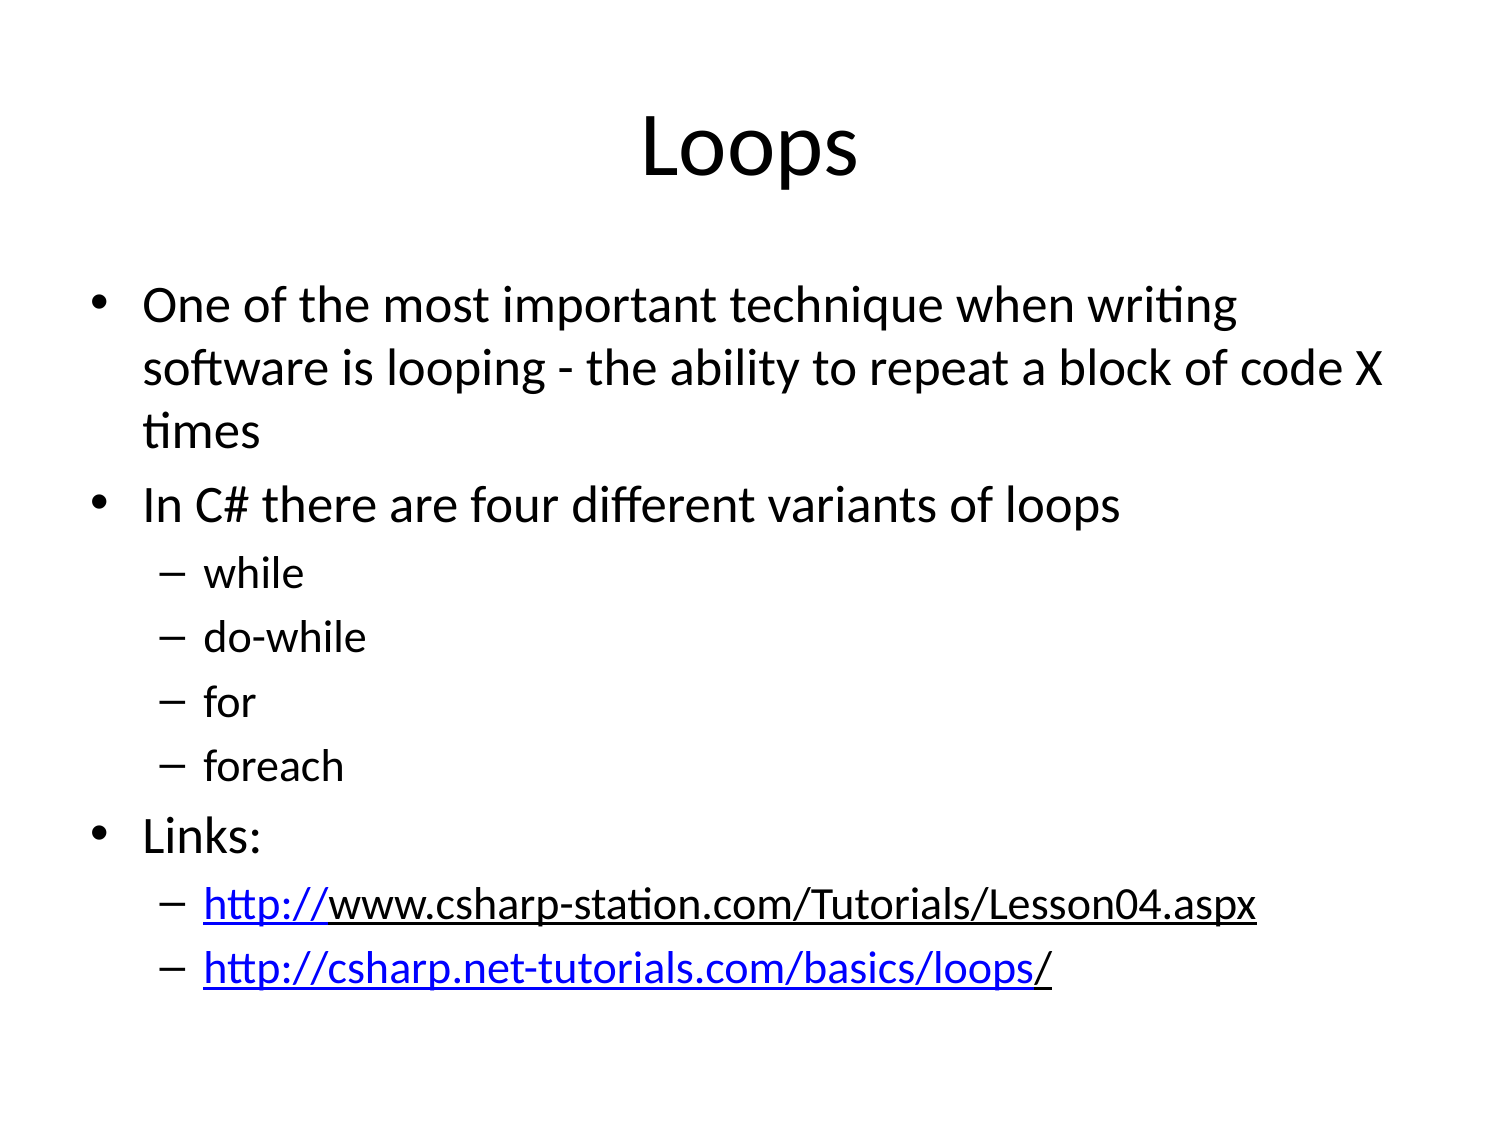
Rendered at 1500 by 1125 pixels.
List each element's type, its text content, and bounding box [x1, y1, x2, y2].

list One of the most important technique when writing software is looping - the ability to repeat a block of code X times In C# there are four different variants of loops while do-while for foreach Links: http://www.csharp-station.com/Tutorials/Lesson04.aspx http://csharp.net-tutorials.com/basics/loops/ [75, 262, 1425, 1005]
title Loops [75, 45, 1425, 233]
